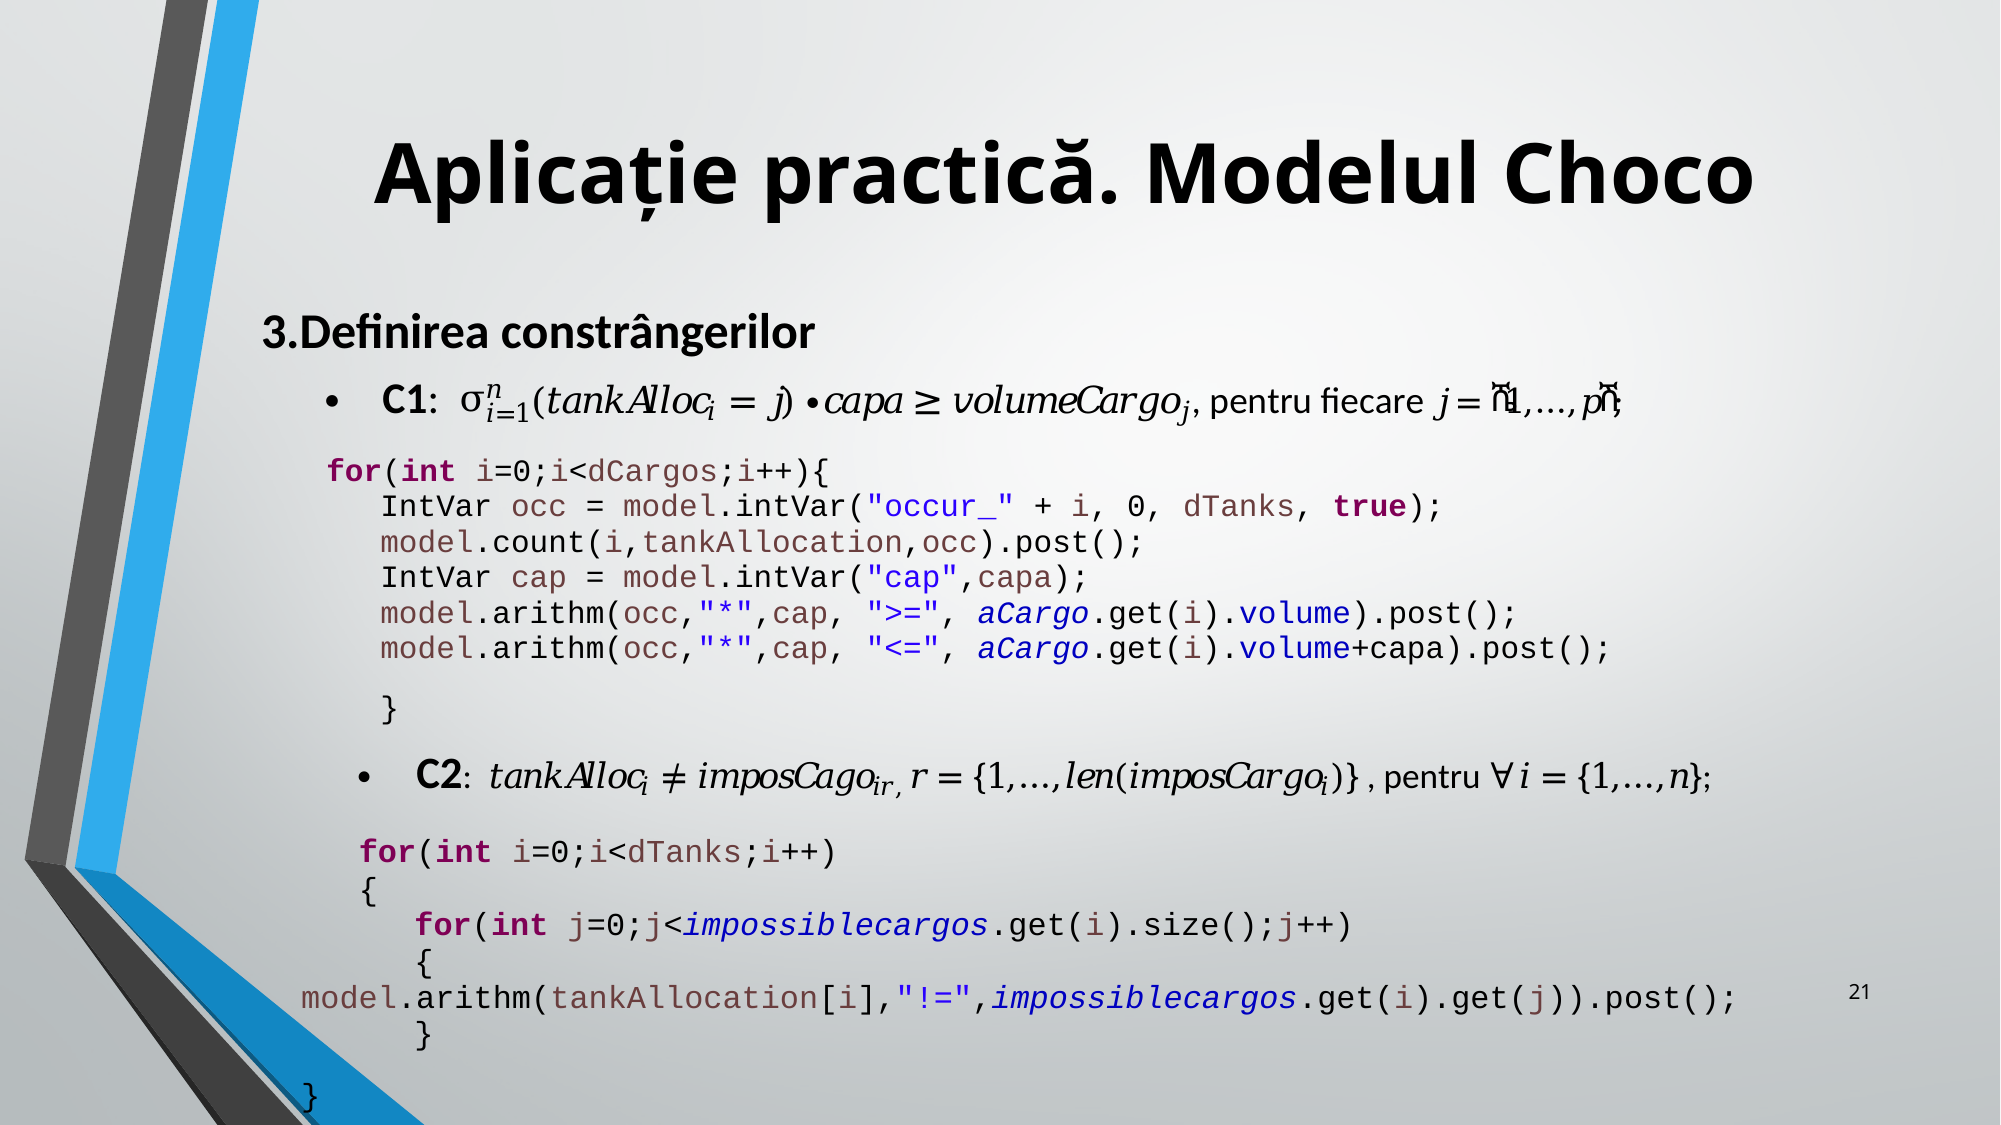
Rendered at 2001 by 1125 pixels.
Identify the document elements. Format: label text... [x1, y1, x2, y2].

slide_number 21 [1796, 962, 1887, 1023]
picture [269, 372, 1751, 1125]
title Aplicație practică. Modelul Choco [243, 26, 1887, 315]
text_box 3.Definirea constrângerilor [246, 261, 832, 366]
